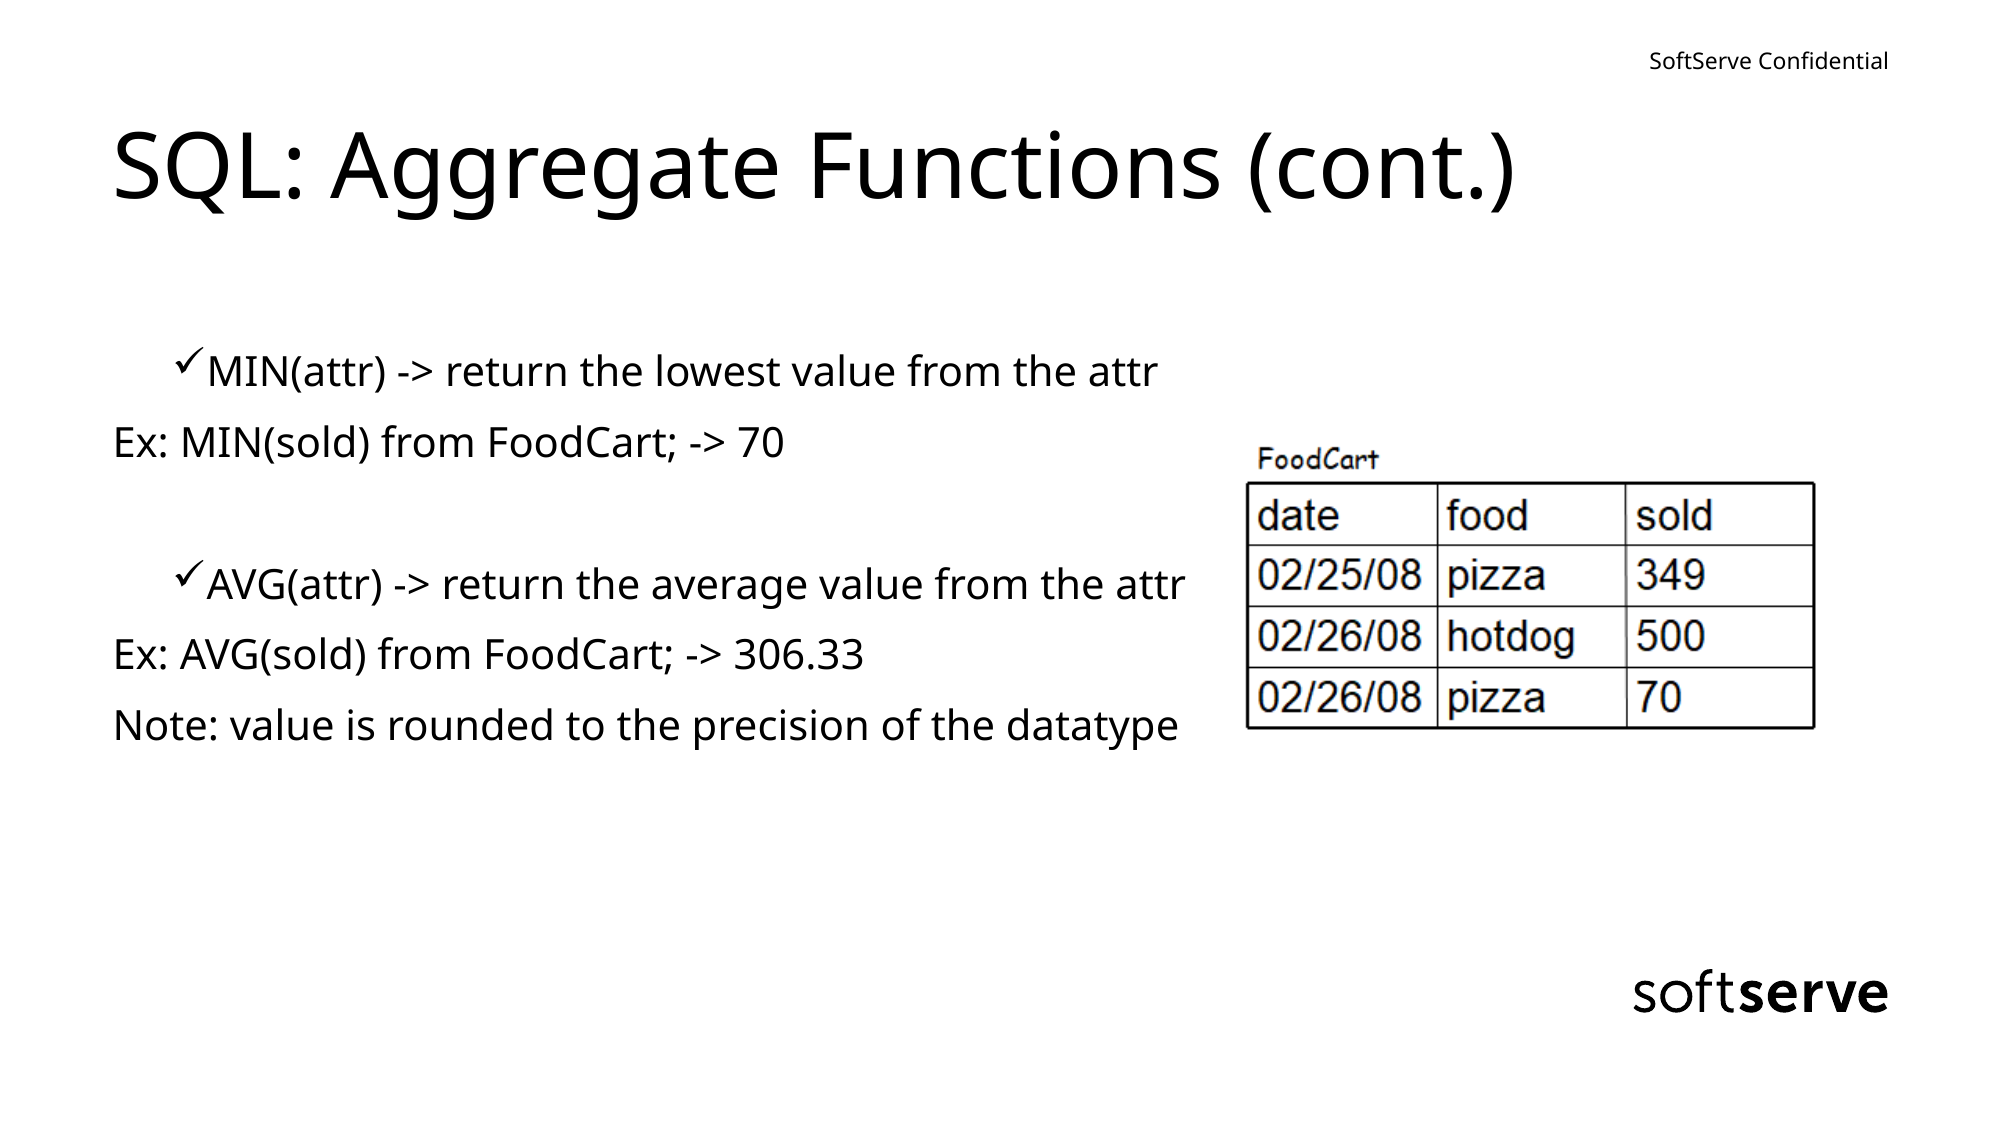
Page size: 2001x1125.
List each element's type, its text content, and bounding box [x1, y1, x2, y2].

title SQL: Aggregate Functions (cont.)‏ [112, 112, 1888, 225]
list MIN(attr) -> return the lowest value from the attr Ex: MIN(sold) from FoodCart; -> 70 AVG(attr) -> return the average value from the attr Ex: AVG(sold) from FoodCart; -> 306.33 Note: value is rounded to the precision of the datatype [112, 337, 1888, 900]
picture [1240, 427, 1822, 736]
